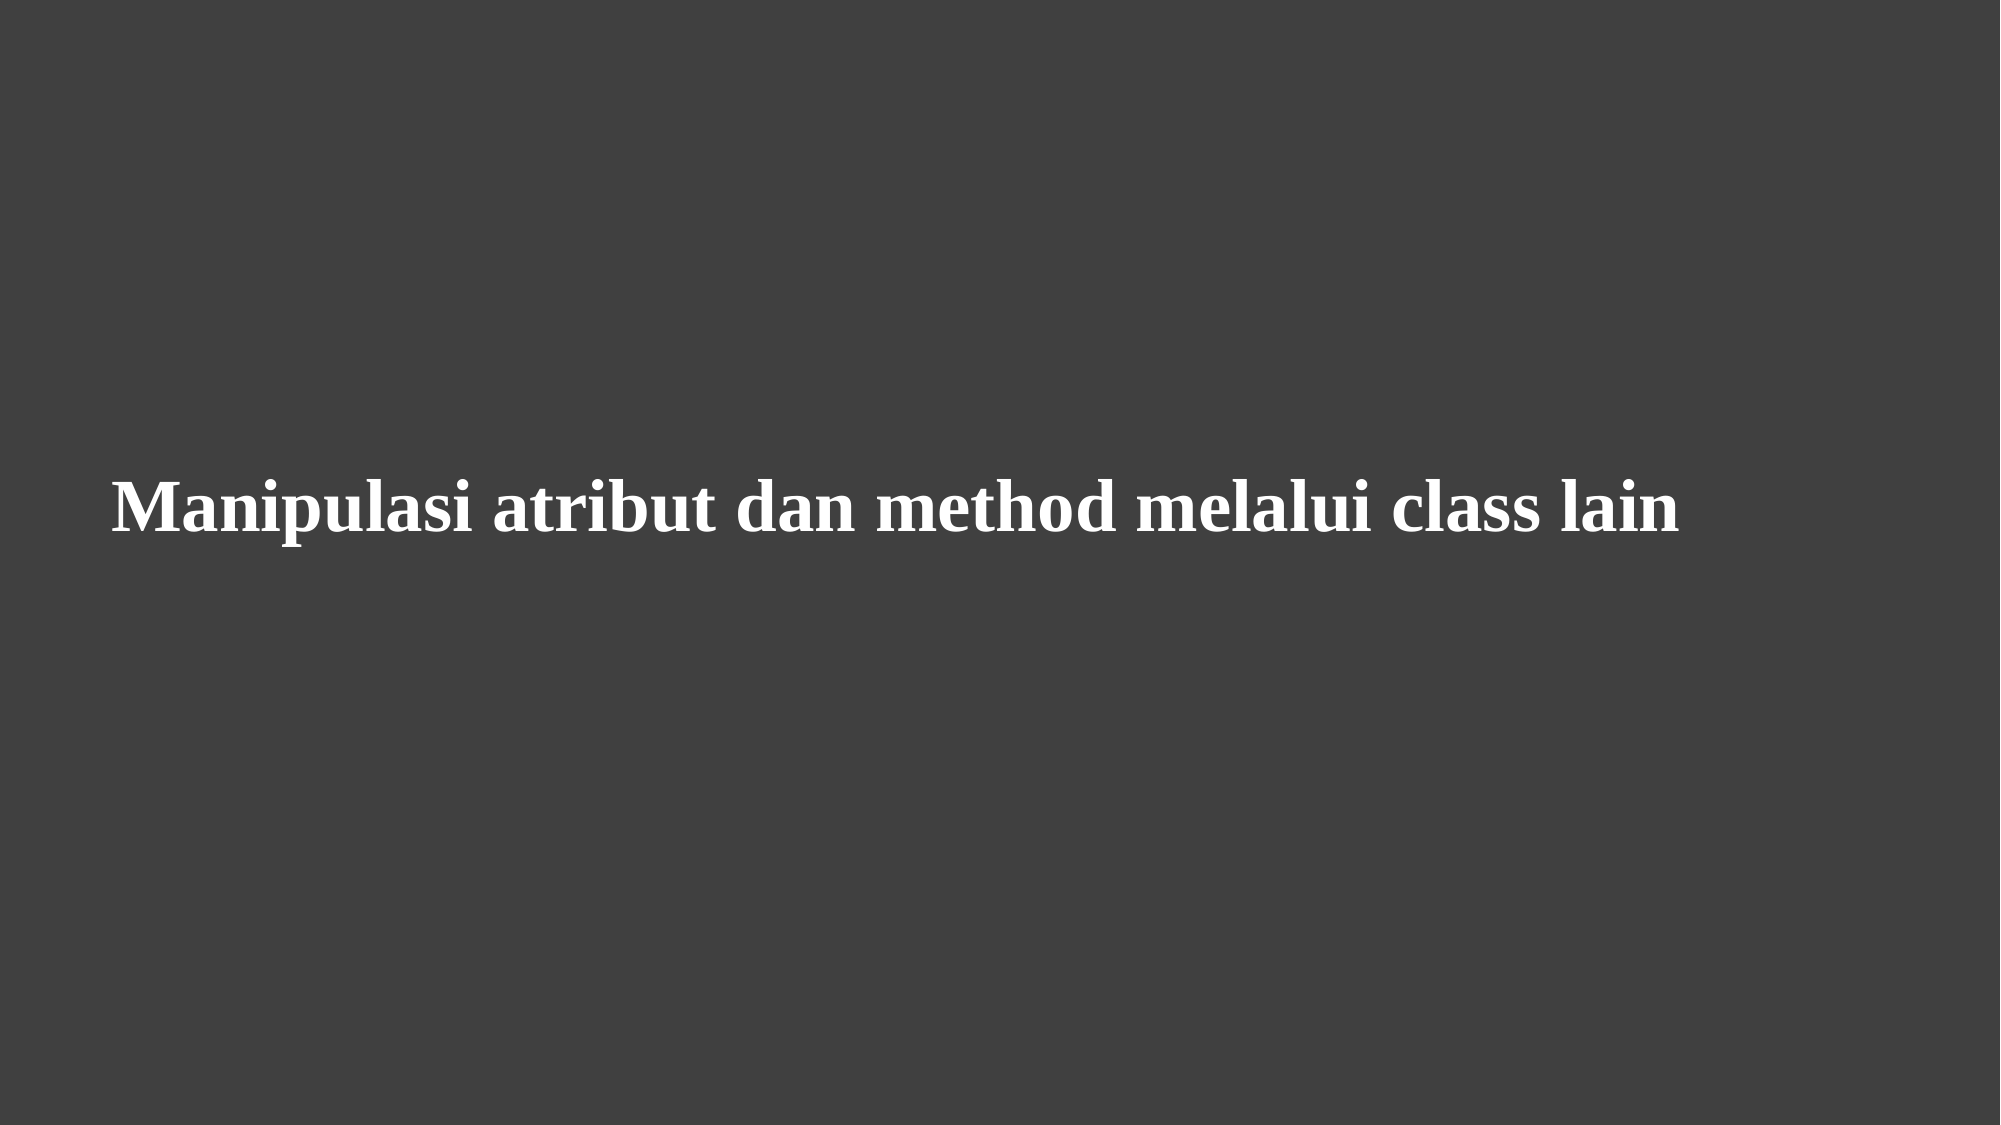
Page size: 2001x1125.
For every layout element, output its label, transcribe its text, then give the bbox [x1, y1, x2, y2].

title Manipulasi atribut dan method melalui class lain [95, 442, 1821, 572]
